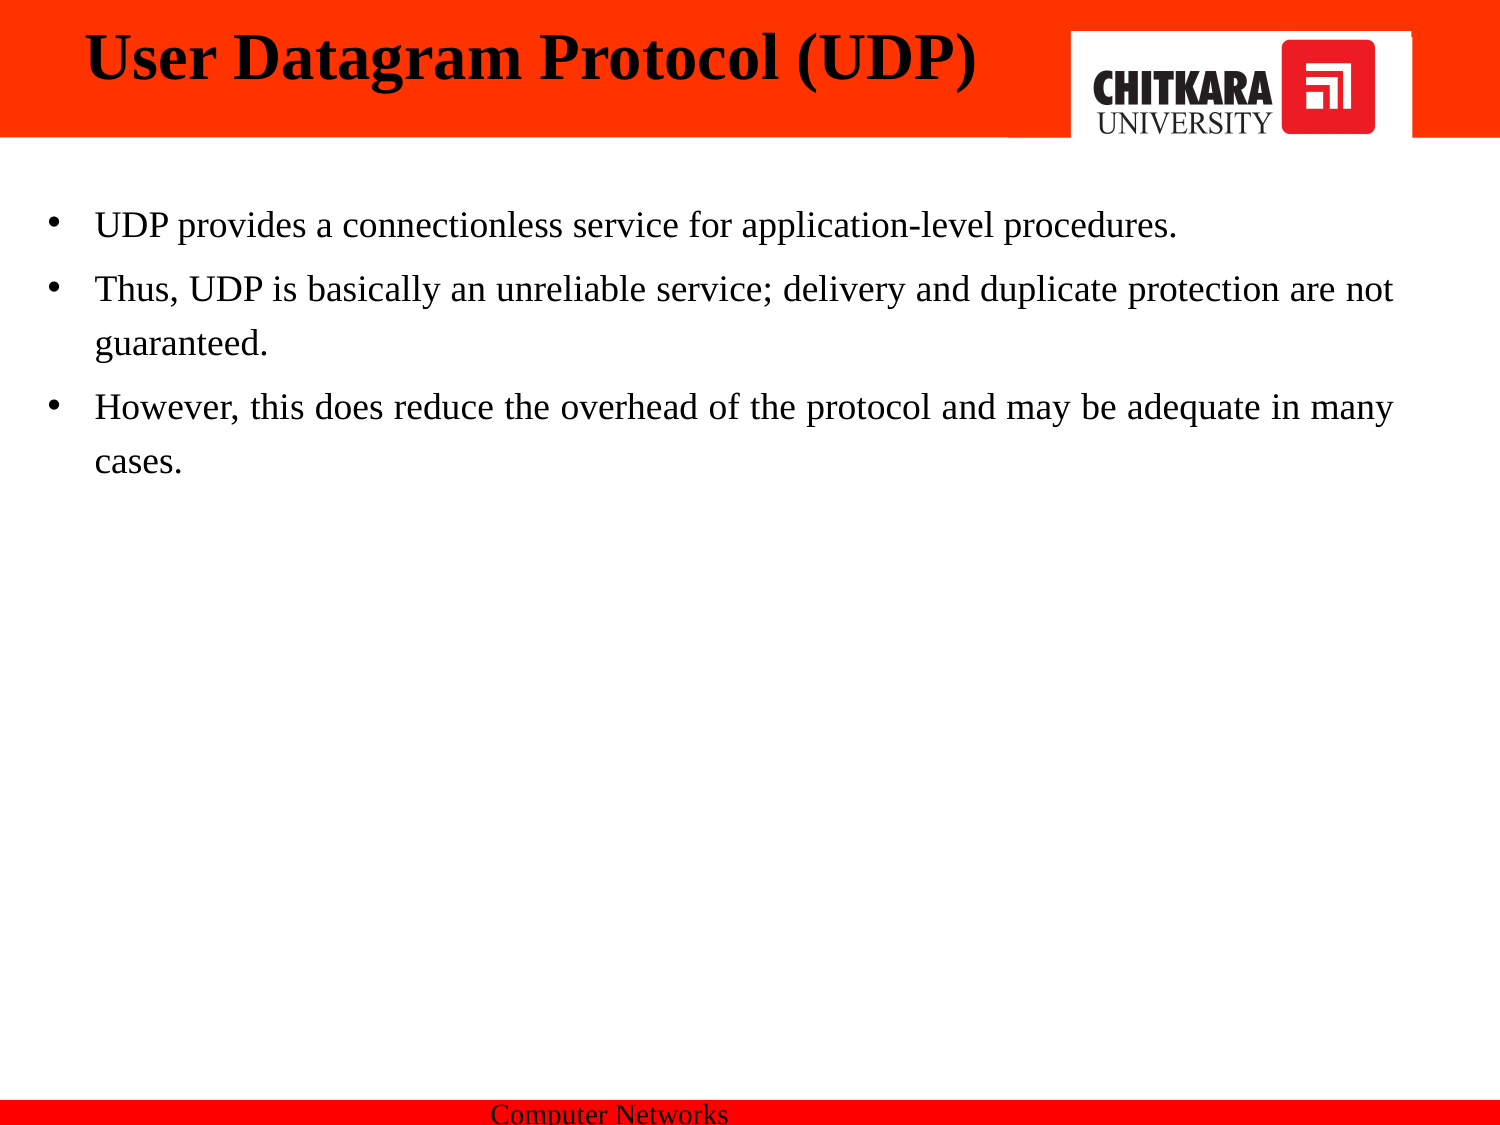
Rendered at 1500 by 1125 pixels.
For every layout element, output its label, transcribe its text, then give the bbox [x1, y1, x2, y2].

picture [1074, 37, 1390, 138]
title User Datagram Protocol (UDP) [69, 14, 1065, 177]
list ﻿UDP provides a connectionless service for application-level procedures. Thus, UDP is basically an unreliable service; delivery and duplicate protection are not guaranteed. However, this does reduce the overhead of the protocol and may be adequate in many cases. [45, 190, 1396, 1003]
footer Computer Networks [0, 1082, 1380, 1125]
